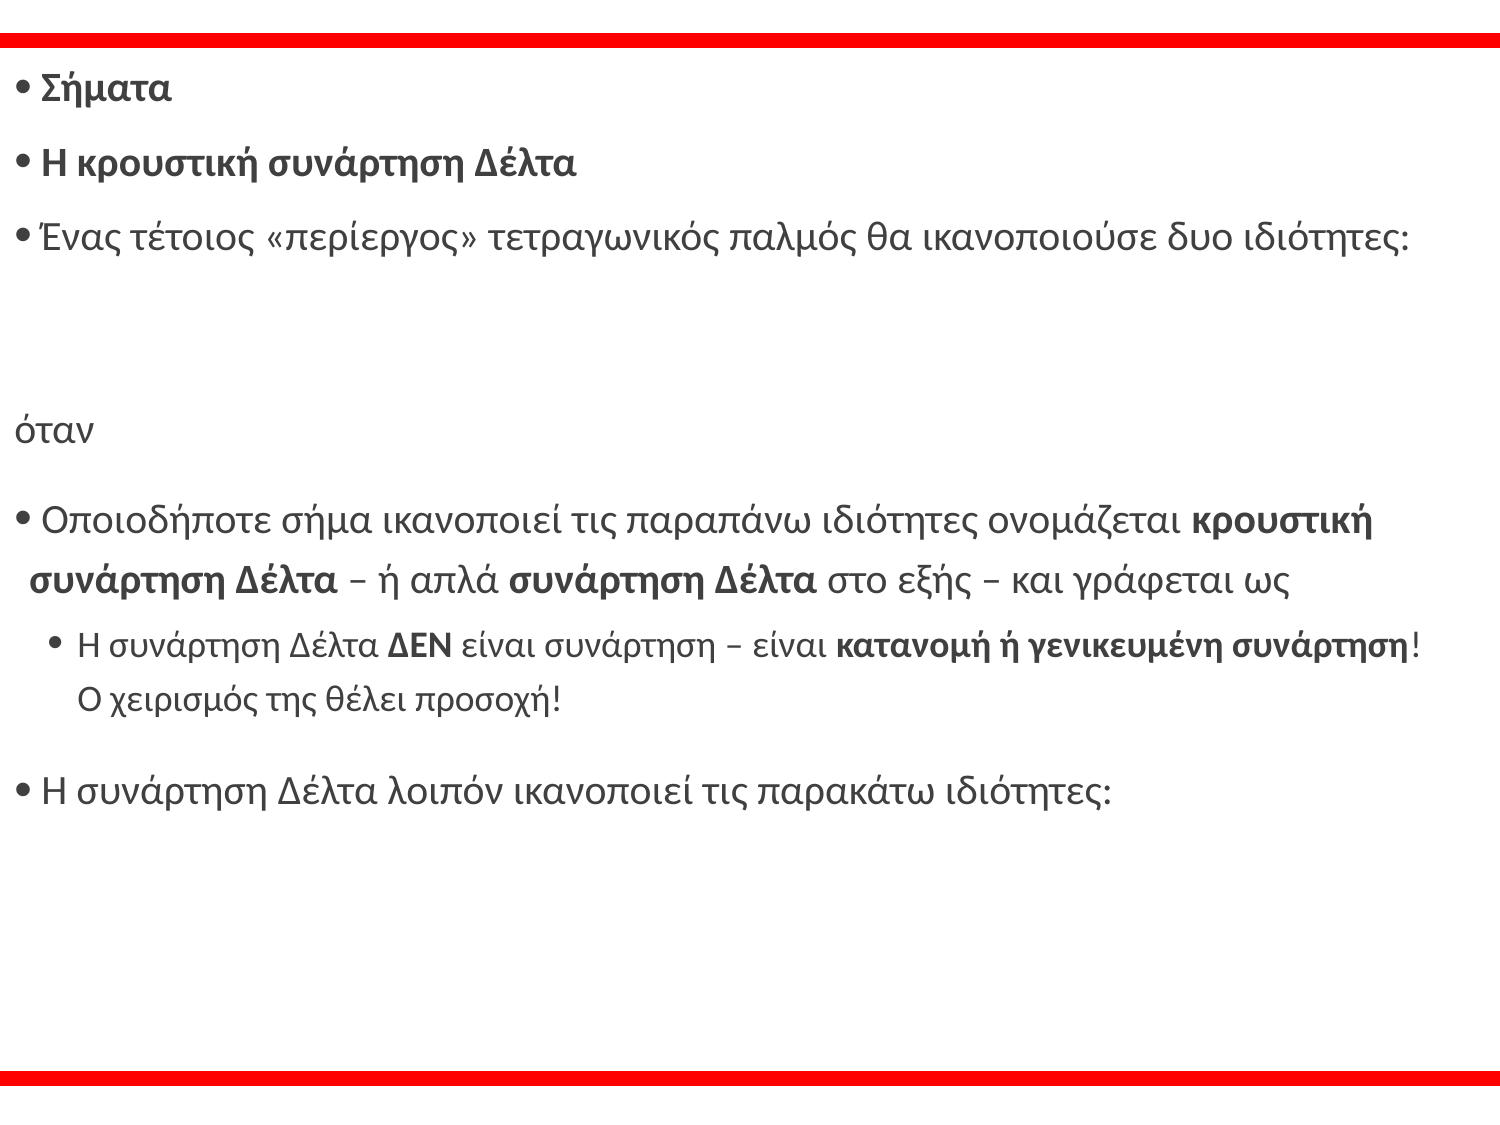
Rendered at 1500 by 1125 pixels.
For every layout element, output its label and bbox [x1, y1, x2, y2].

text_box [0, 1071, 1500, 1086]
text_box [0, 33, 1500, 48]
